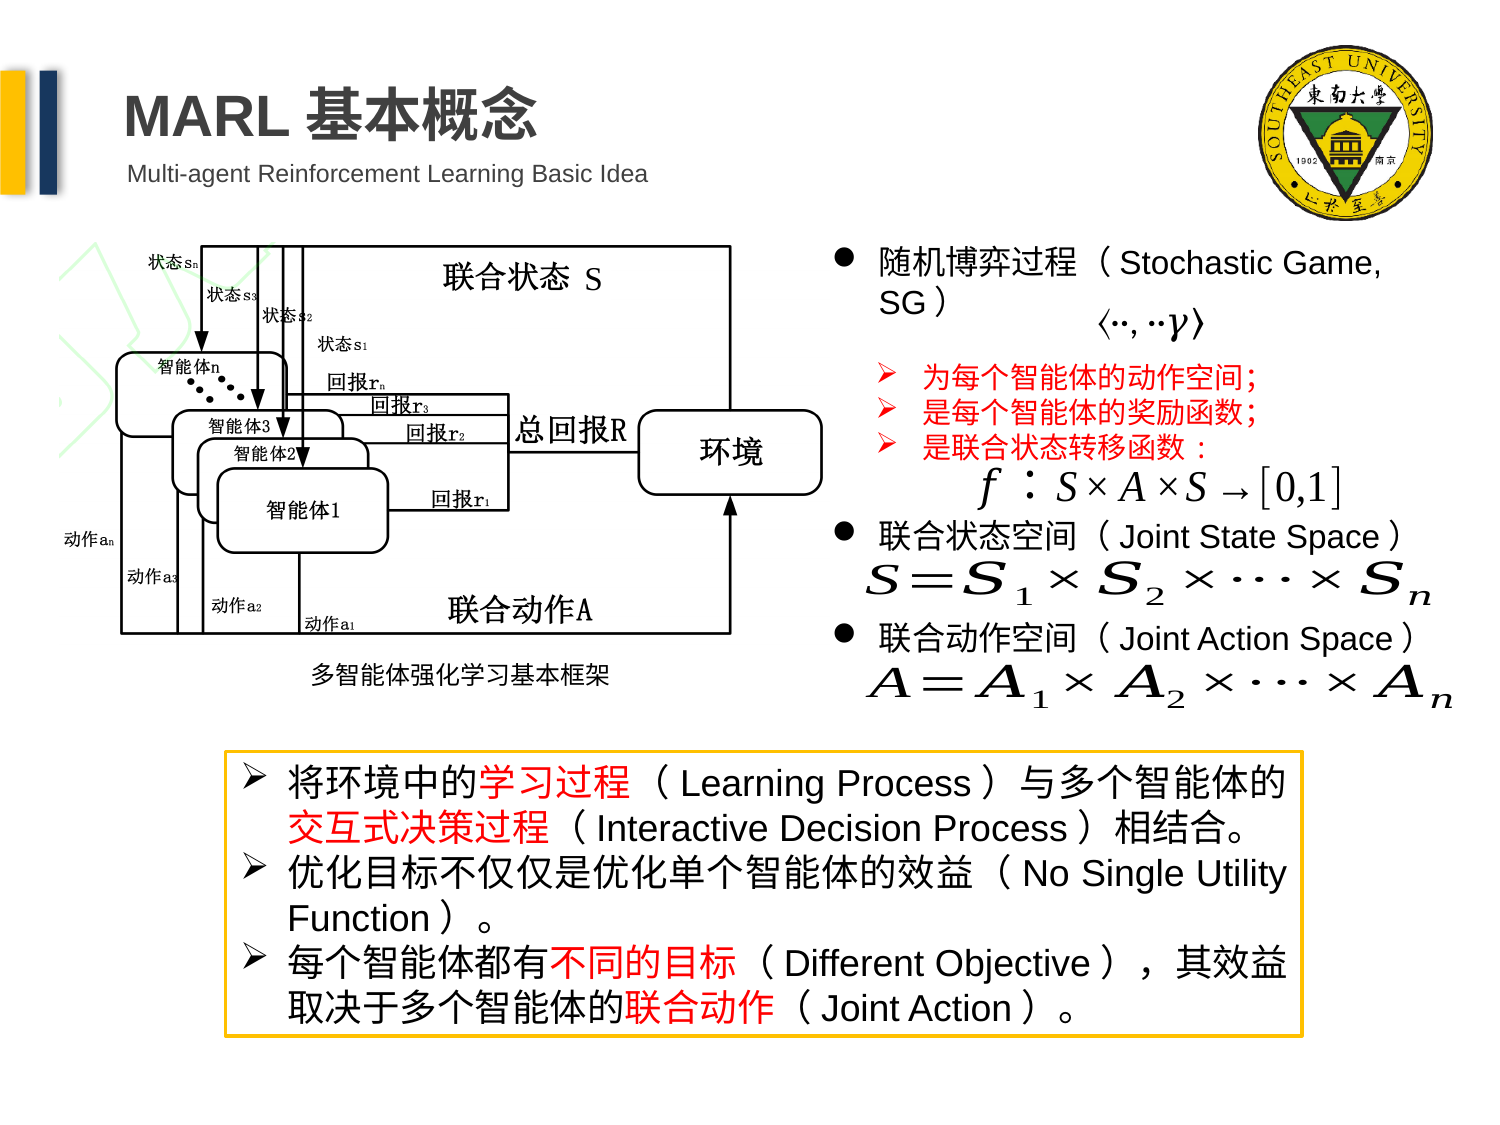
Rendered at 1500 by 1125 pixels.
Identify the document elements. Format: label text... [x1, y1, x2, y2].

text_box 联合动作空间（Joint Action Space） [817, 609, 1488, 665]
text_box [112, 70, 735, 196]
picture [1258, 45, 1433, 221]
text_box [0, 70, 57, 195]
text_box 联合状态空间（Joint State Space） [830, 508, 1488, 563]
picture [59, 242, 830, 645]
text_box 随机博弈过程（Stochastic Game, SG） [817, 233, 1488, 329]
text_box 多智能体强化学习基本框架 [295, 652, 629, 698]
text_box 将环境中的学习过程（Learning Process）与多个智能体的交互式决策过程（Interactive Decision Process）相结合。 优化目标不仅仅是优化单个智能体的效益（No Single Utility Function）。 每个智能体都有不同的目标（Different Objective），其效益取决于多个智能体的联合动作（Joint Action）。 [225, 751, 1303, 1037]
